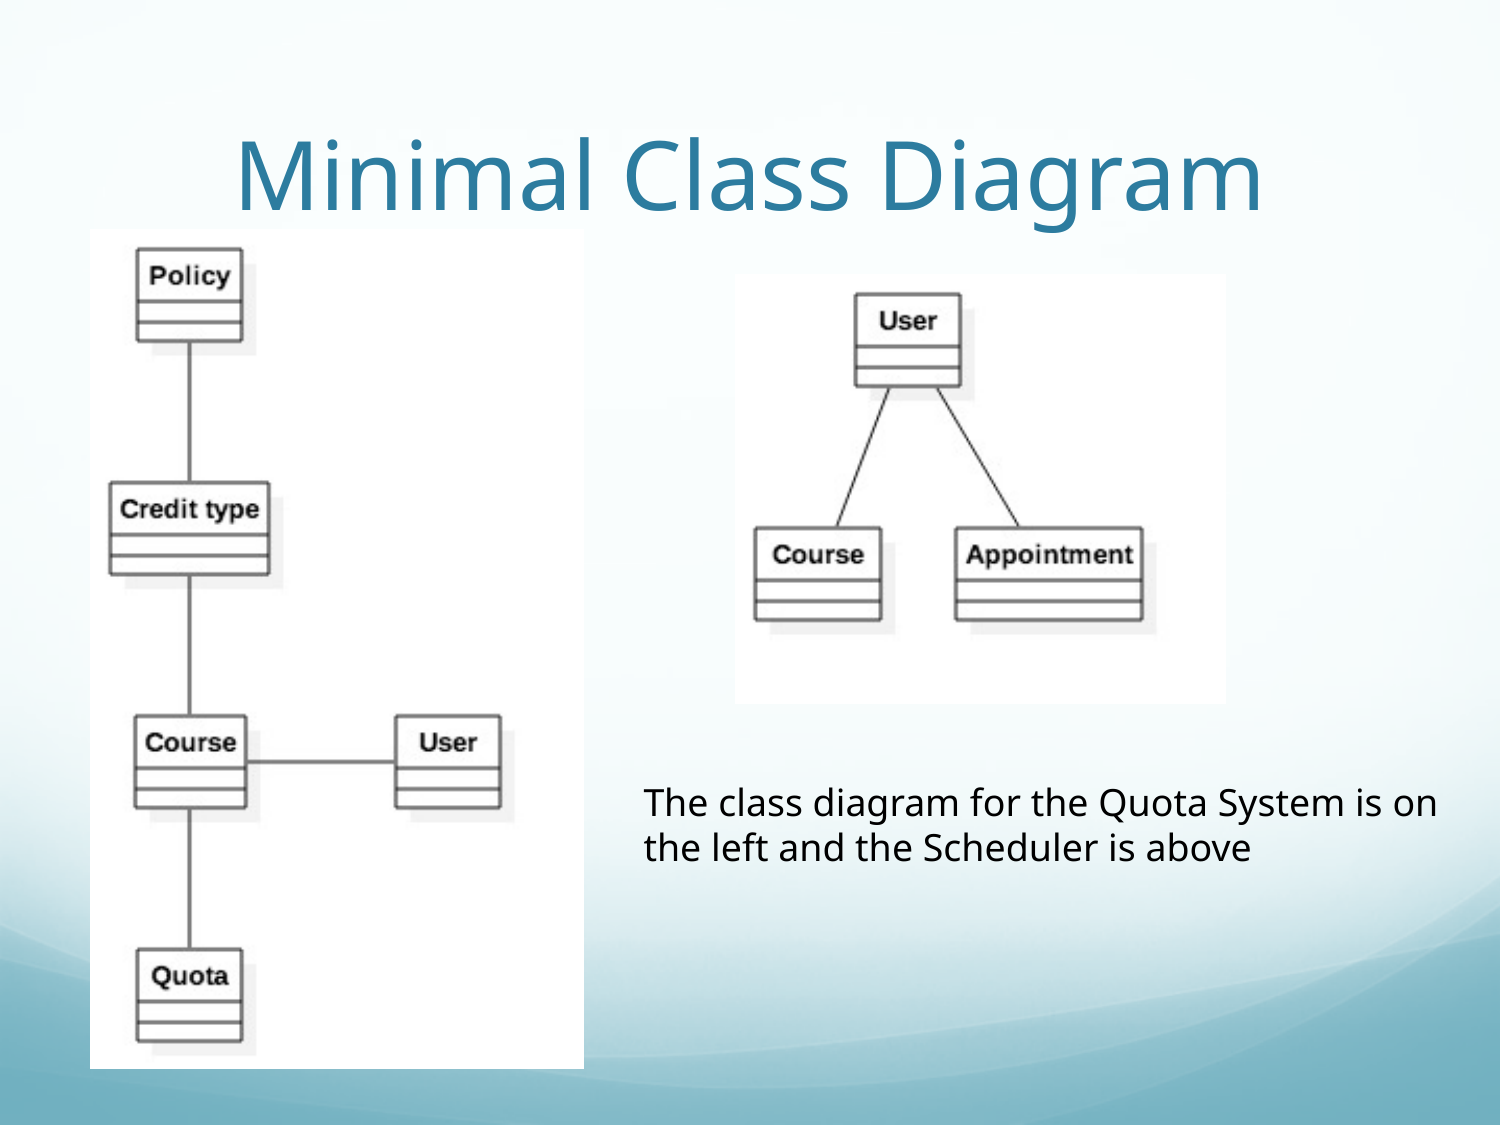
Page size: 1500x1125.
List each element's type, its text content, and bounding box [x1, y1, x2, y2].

text_box The class diagram for the Quota System is on the left and the Scheduler is above [628, 771, 1461, 877]
title Minimal Class Diagram [90, 17, 1410, 237]
picture [89, 228, 585, 1070]
picture [735, 274, 1226, 705]
